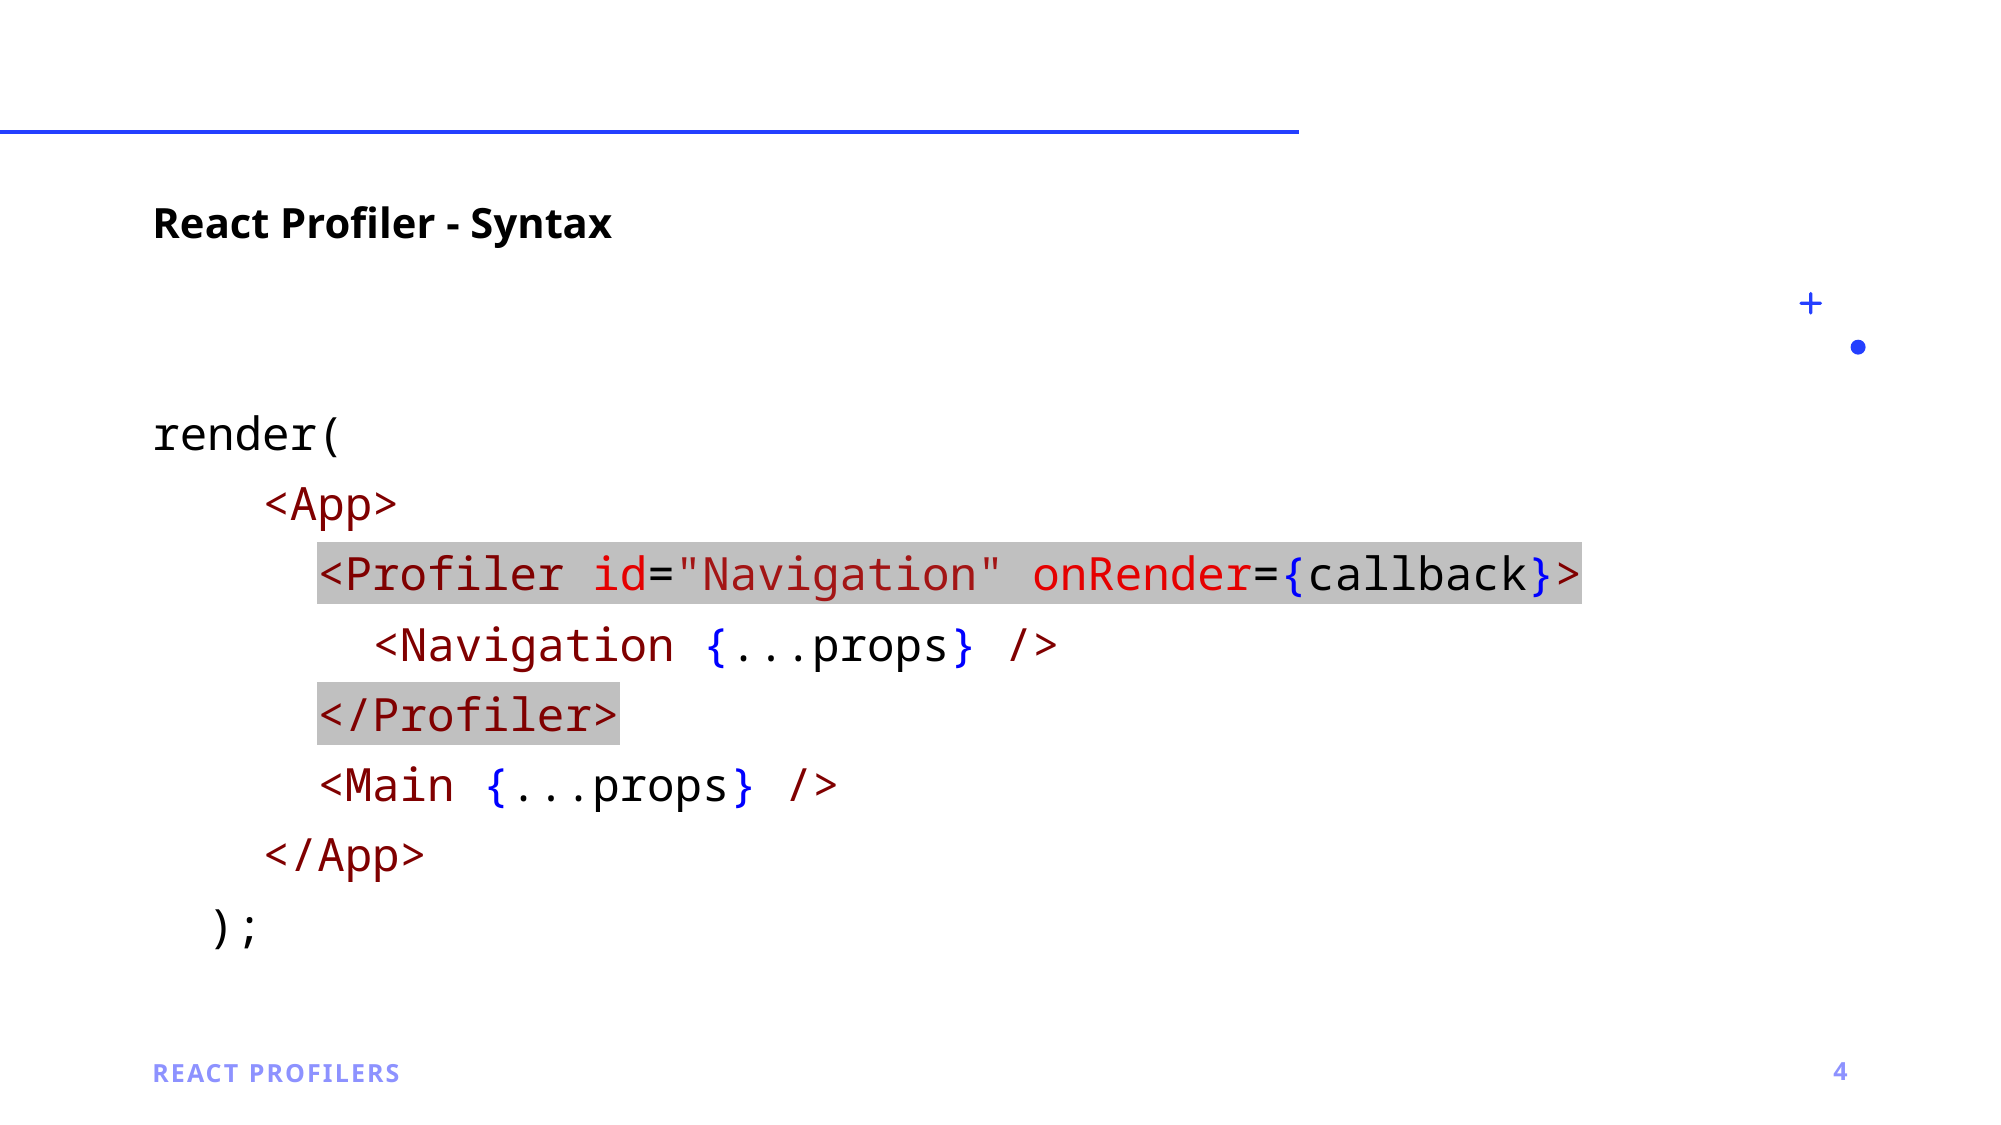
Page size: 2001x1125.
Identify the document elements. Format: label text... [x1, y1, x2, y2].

slide_number 4 [1412, 1042, 1863, 1103]
text_box render( <App> <Profiler id="Navigation" onRender={callback}> <Navigation {...props} /> </Profiler> <Main {...props} /> </App> ); [137, 319, 1838, 1002]
slide_number React Profilers [137, 1042, 588, 1103]
text_box React Profiler - Syntax [137, 184, 884, 319]
